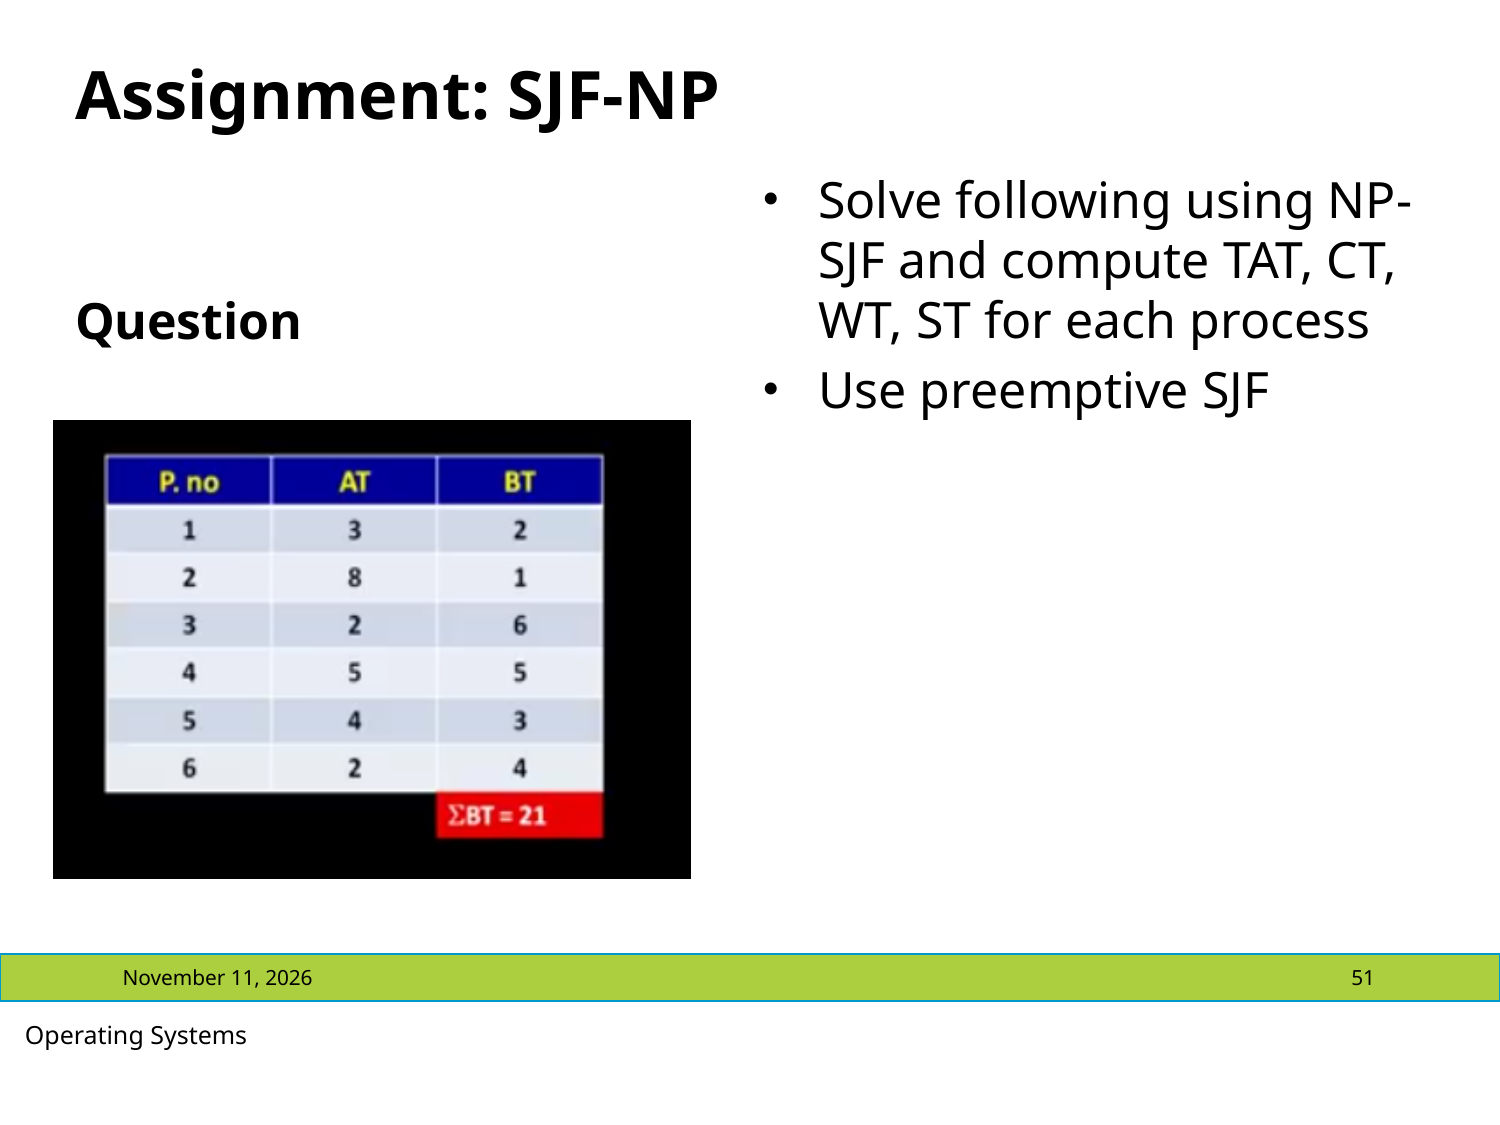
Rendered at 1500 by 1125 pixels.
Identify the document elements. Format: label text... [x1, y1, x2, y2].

footer Operating Systems [24, 1012, 426, 1101]
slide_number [122, 957, 436, 1001]
list Solve following using NP-SJF and compute TAT, CT, WT, ST for each process Use preemptive SJF [761, 160, 1425, 1005]
title Assignment: SJF-NP [75, 45, 1425, 233]
list Question [75, 251, 738, 357]
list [52, 420, 691, 879]
slide_number 51 [1062, 957, 1376, 996]
